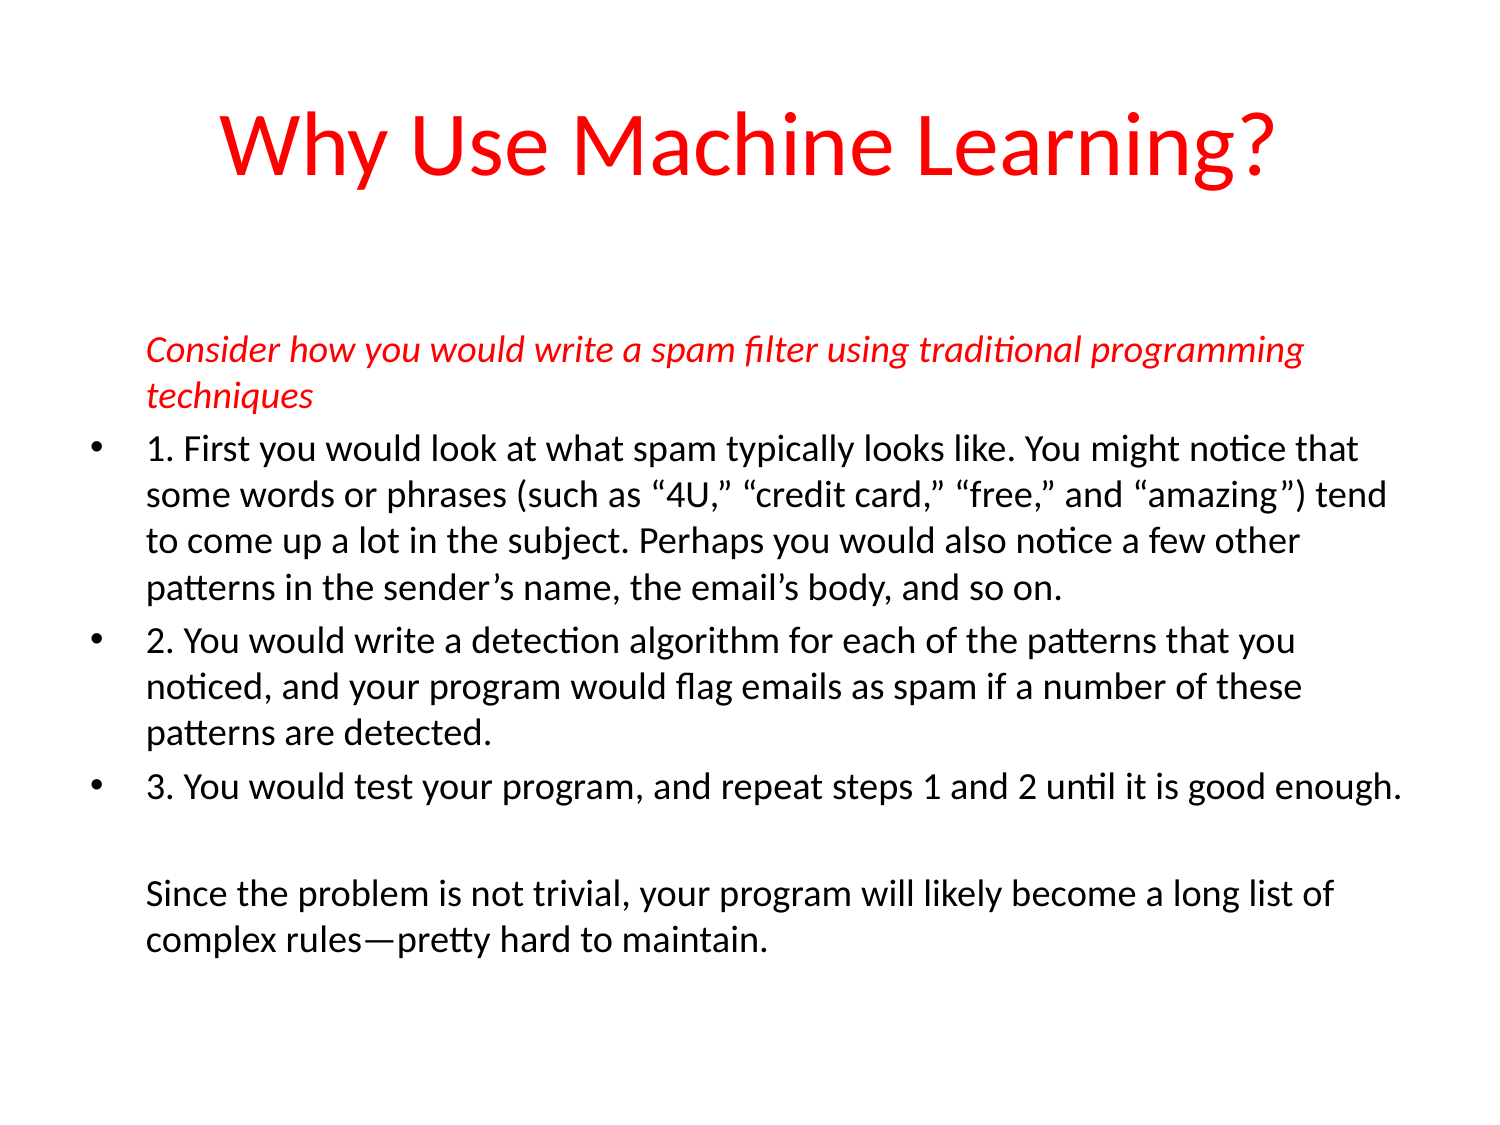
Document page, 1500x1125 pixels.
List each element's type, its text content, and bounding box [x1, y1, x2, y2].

list Consider how you would write a spam filter using traditional programming techniques 1. First you would look at what spam typically looks like. You might notice that some words or phrases (such as “4U,” “credit card,” “free,” and “amazing”) tend to come up a lot in the subject. Perhaps you would also notice a few other patterns in the sender’s name, the email’s body, and so on. 2. You would write a detection algorithm for each of the patterns that you noticed, and your program would flag emails as spam if a number of these patterns are detected. 3. You would test your program, and repeat steps 1 and 2 until it is good enough. Since the problem is not trivial, your program will likely become a long list of complex rules—pretty hard to maintain. [75, 262, 1425, 1005]
title Why Use Machine Learning? [75, 45, 1425, 233]
